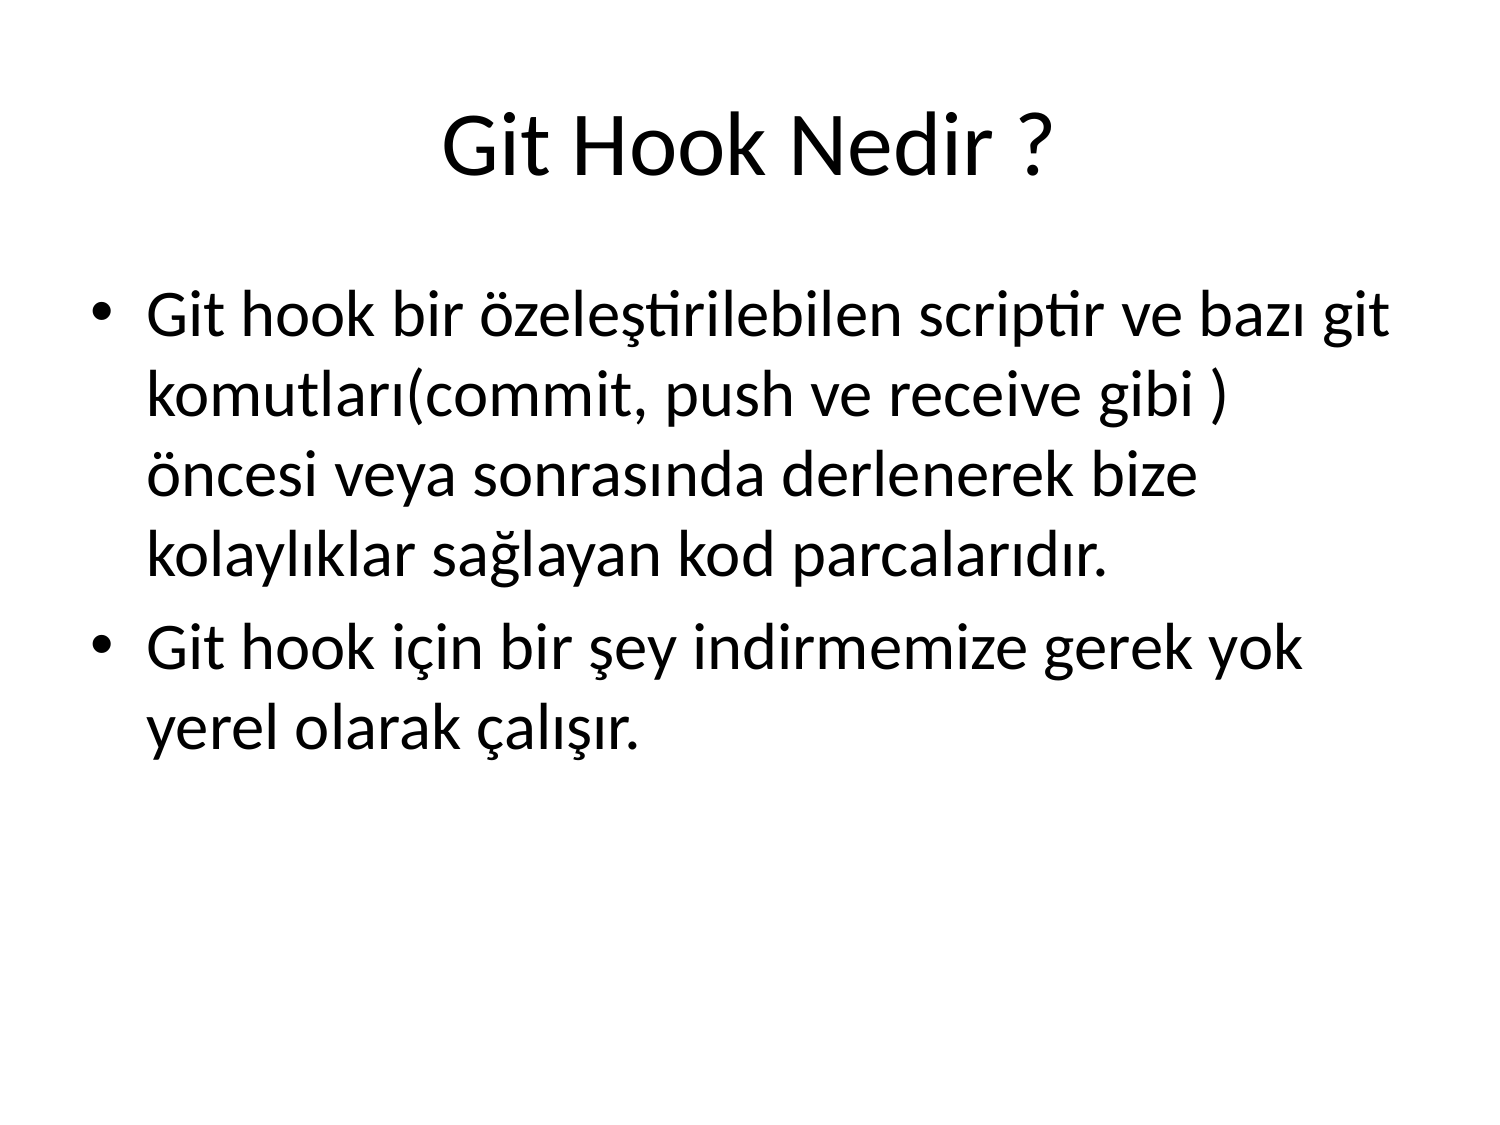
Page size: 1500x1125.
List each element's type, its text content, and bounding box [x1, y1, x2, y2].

list Git hook bir özeleştirilebilen scriptir ve bazı git komutları(commit, push ve receive gibi ) öncesi veya sonrasında derlenerek bize kolaylıklar sağlayan kod parcalarıdır. Git hook için bir şey indirmemize gerek yok yerel olarak çalışır. [75, 262, 1425, 1005]
title Git Hook Nedir ? [75, 45, 1425, 233]
